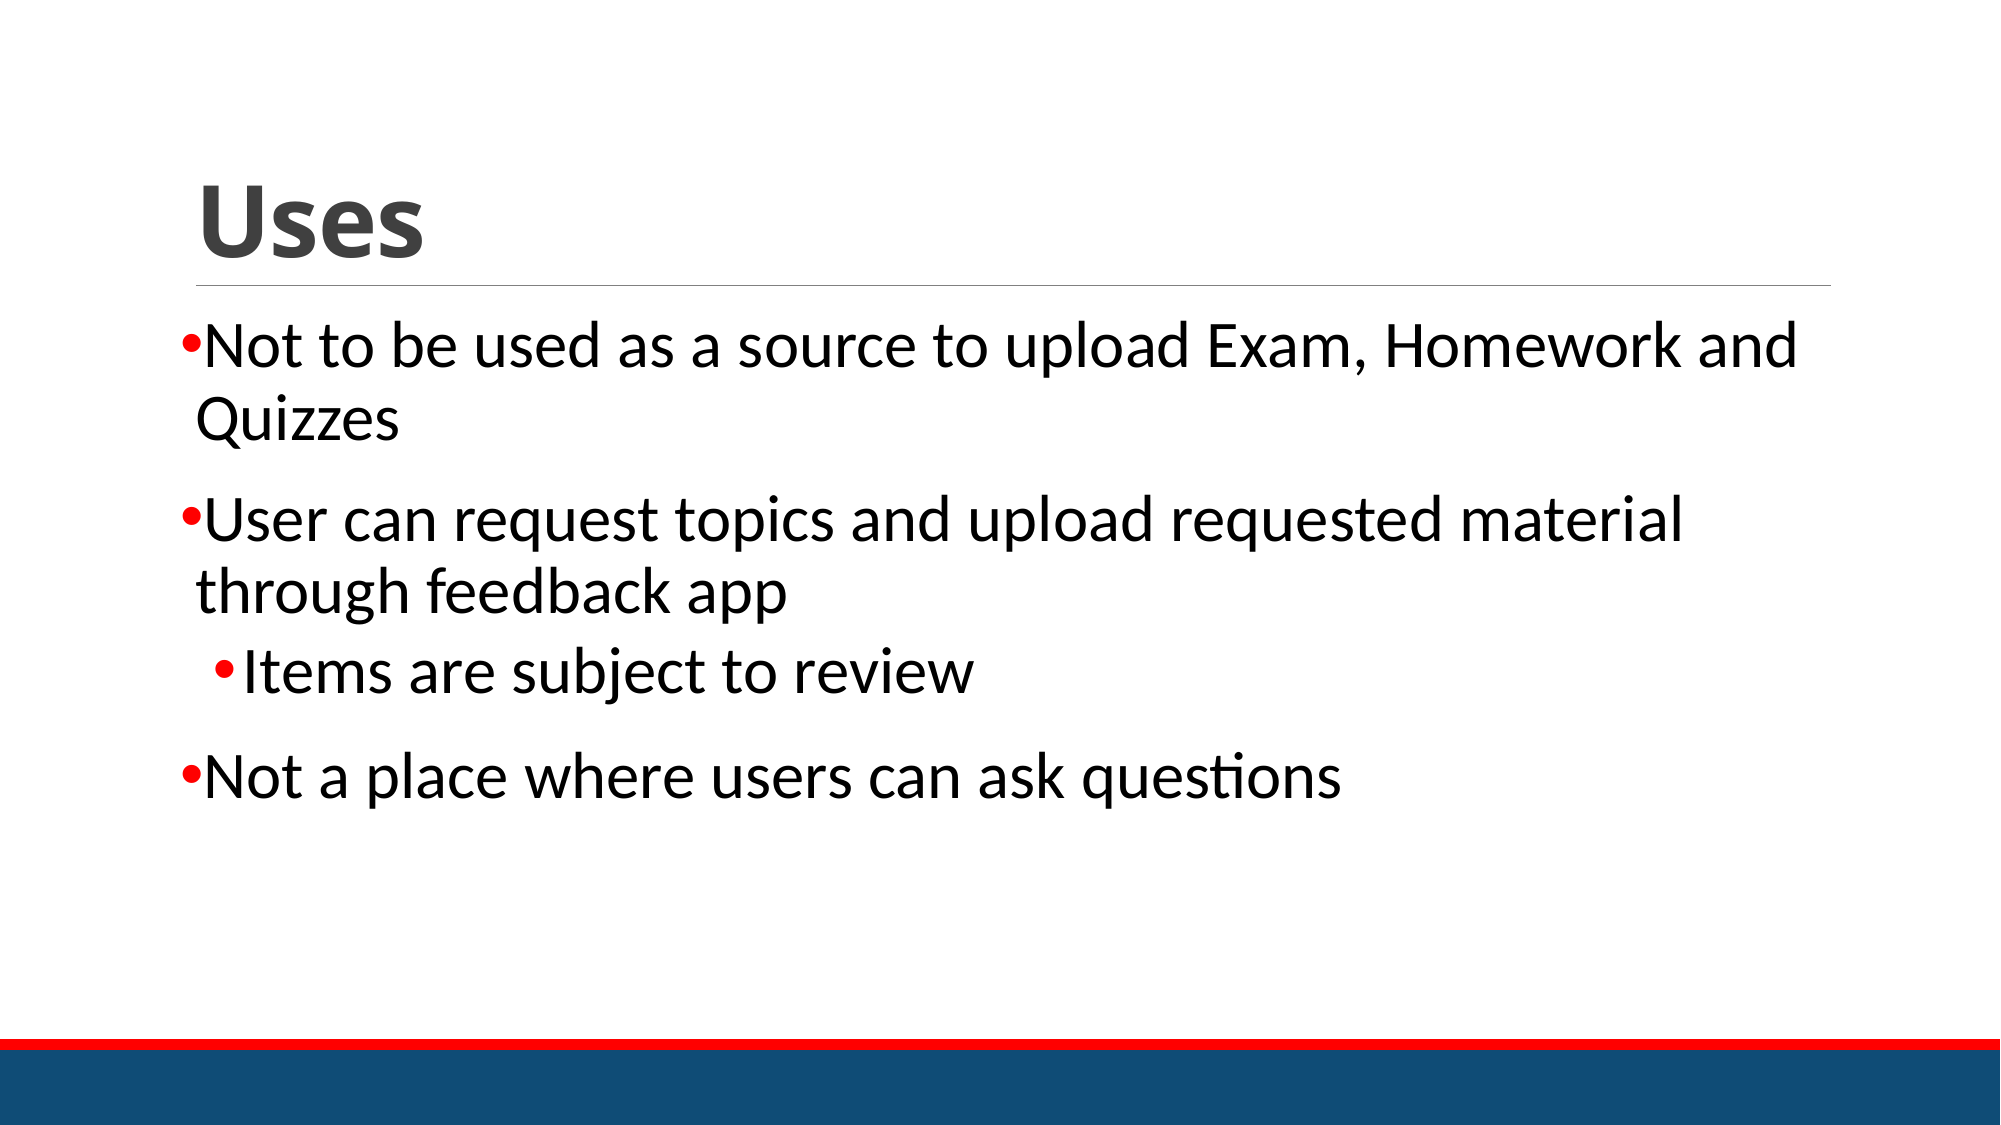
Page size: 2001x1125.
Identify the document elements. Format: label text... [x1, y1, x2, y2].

list Not to be used as a source to upload Exam, Homework and Quizzes User can request topics and upload requested material through feedback app Items are subject to review Not a place where users can ask questions [180, 302, 1830, 963]
title Uses [180, 47, 1830, 285]
